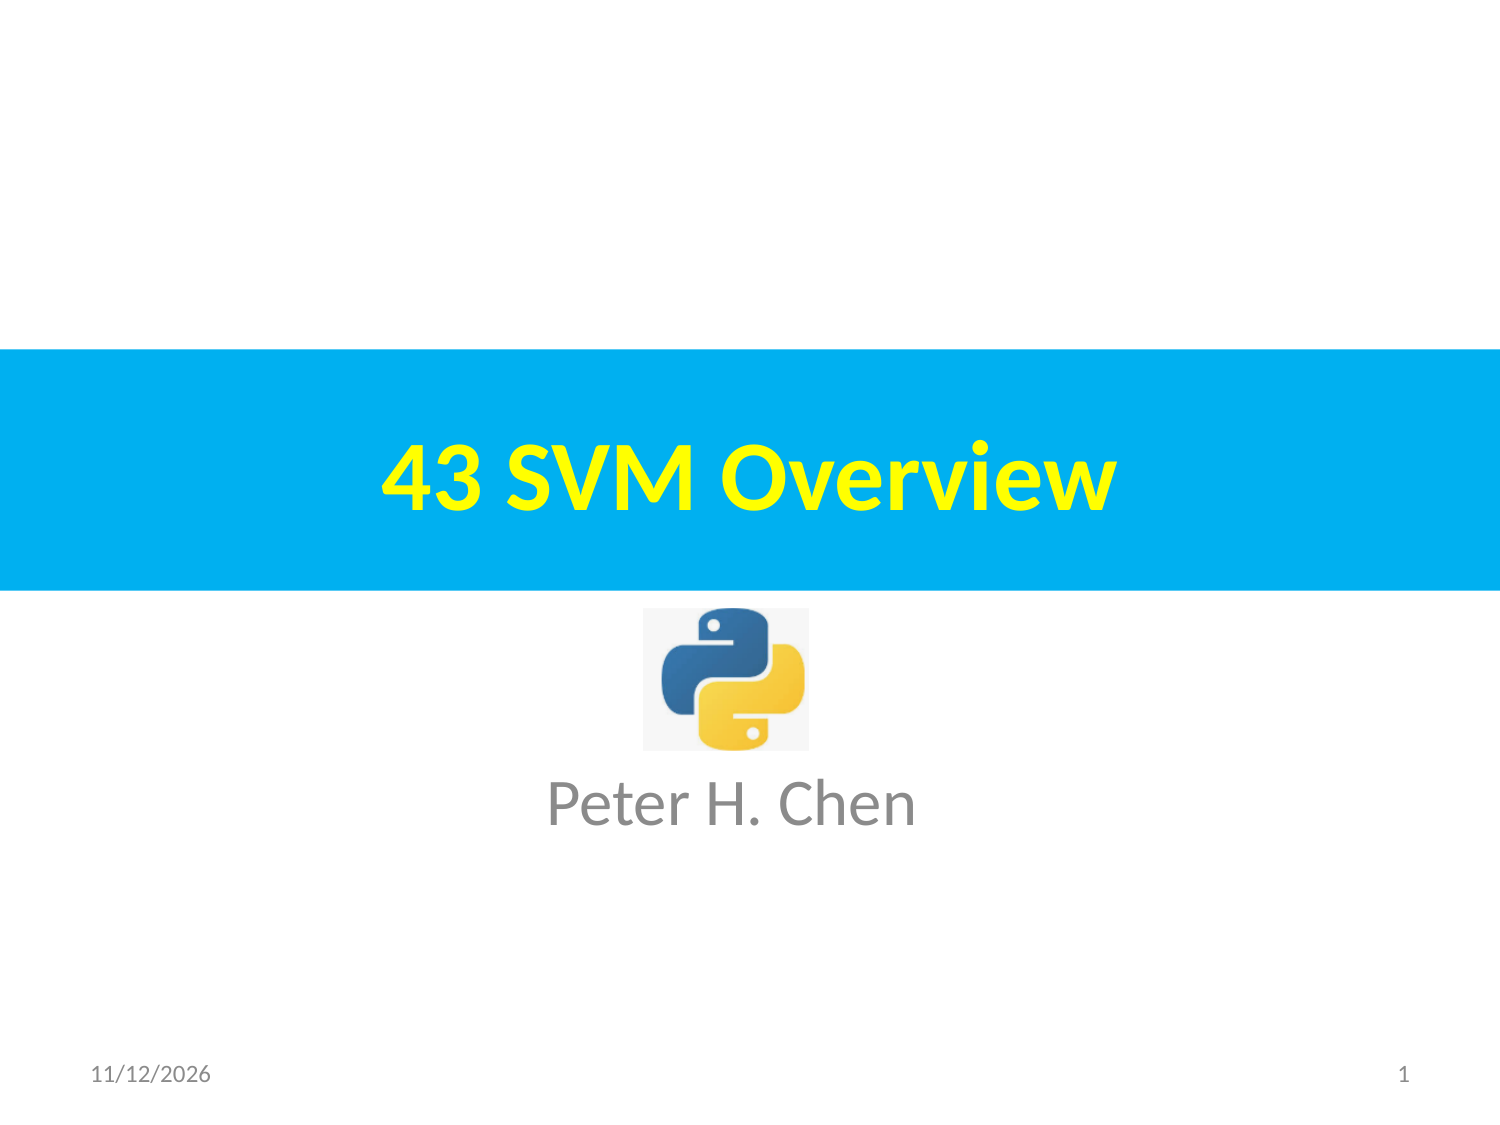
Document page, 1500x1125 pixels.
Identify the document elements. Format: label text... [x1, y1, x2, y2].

picture [643, 606, 809, 752]
slide_number 1 [1074, 1042, 1425, 1103]
subtitle Peter H. Chen [206, 751, 1257, 866]
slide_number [75, 1042, 425, 1103]
title 43 SVM Overview [0, 349, 1500, 591]
